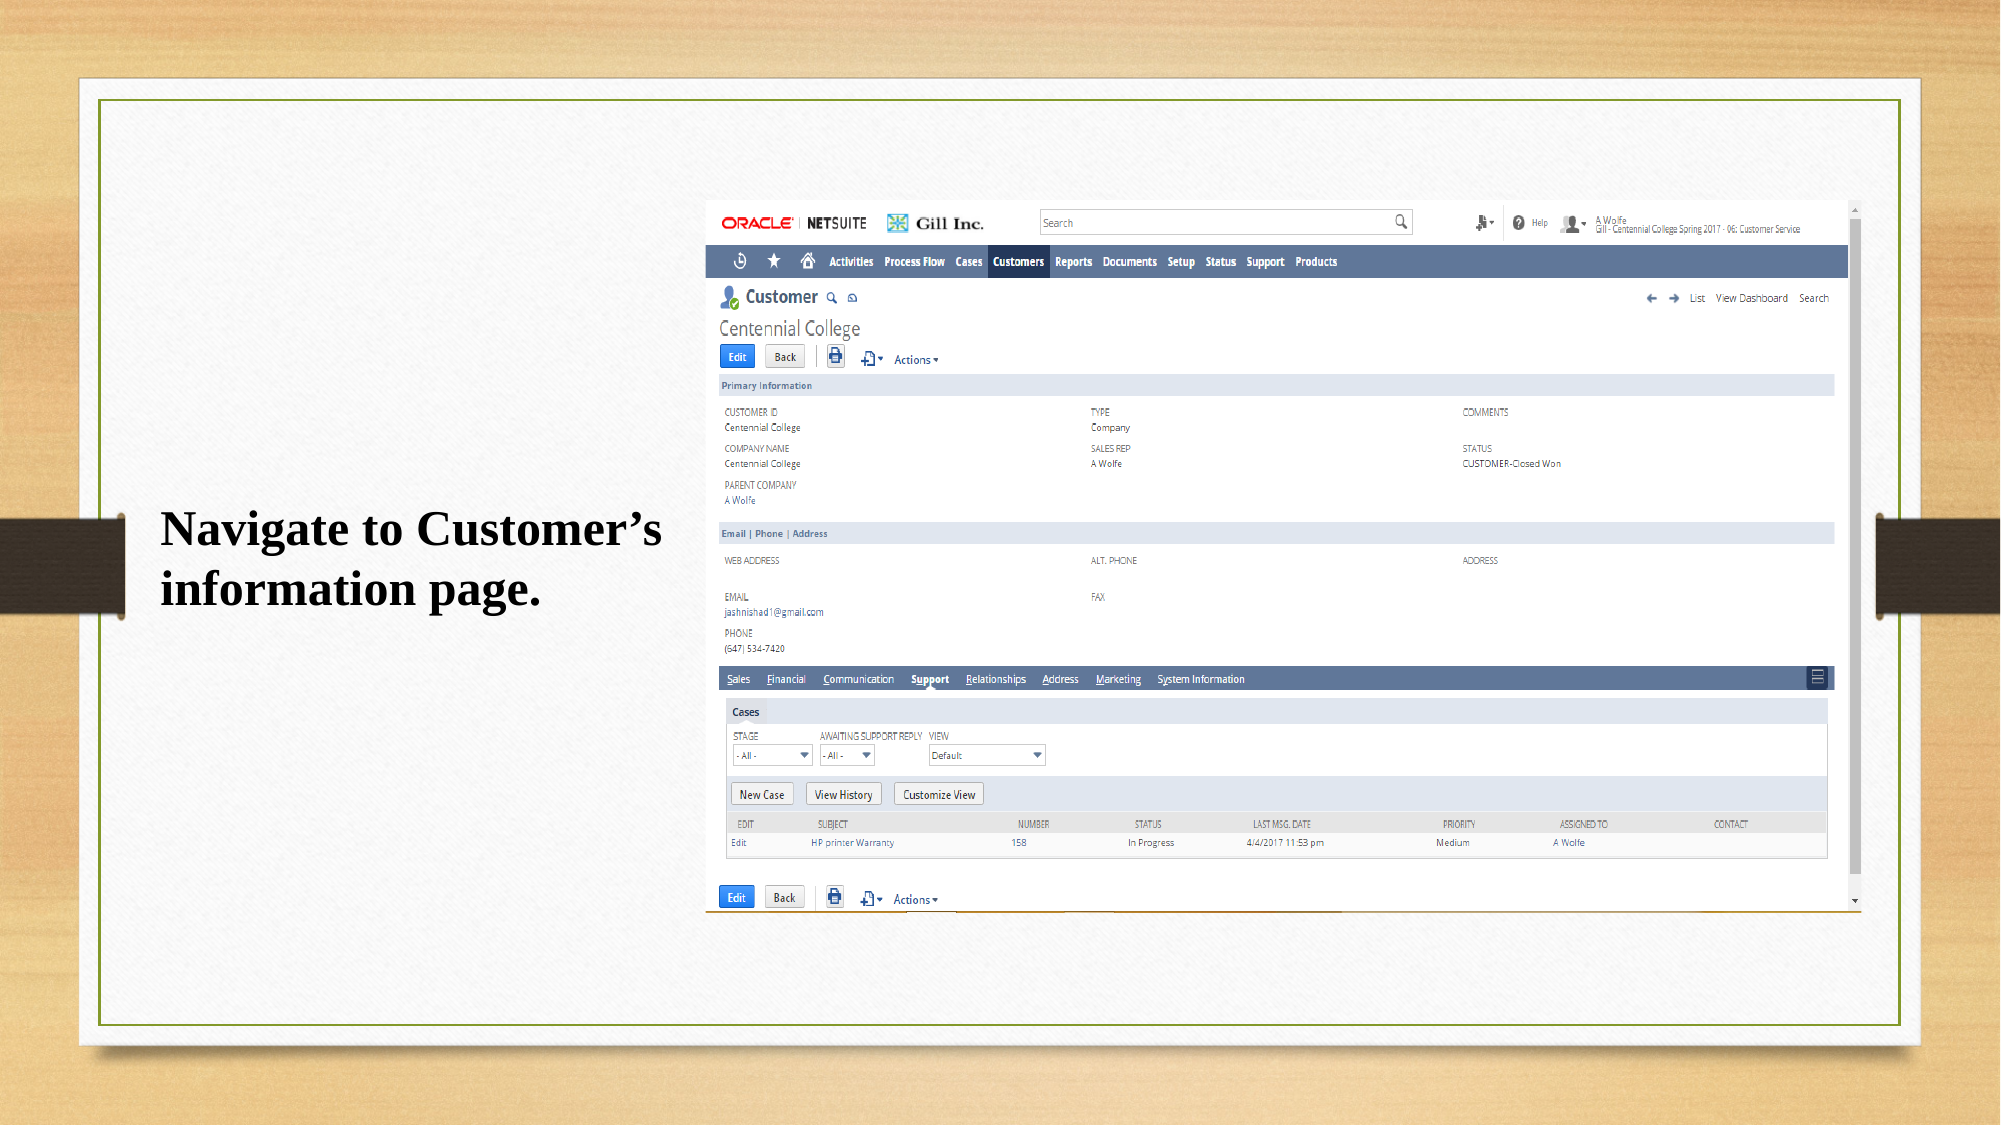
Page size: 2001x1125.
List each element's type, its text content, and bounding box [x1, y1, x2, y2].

text_box Navigate to Customer’s information page. [145, 488, 705, 624]
picture [0, 0, 2001, 1125]
